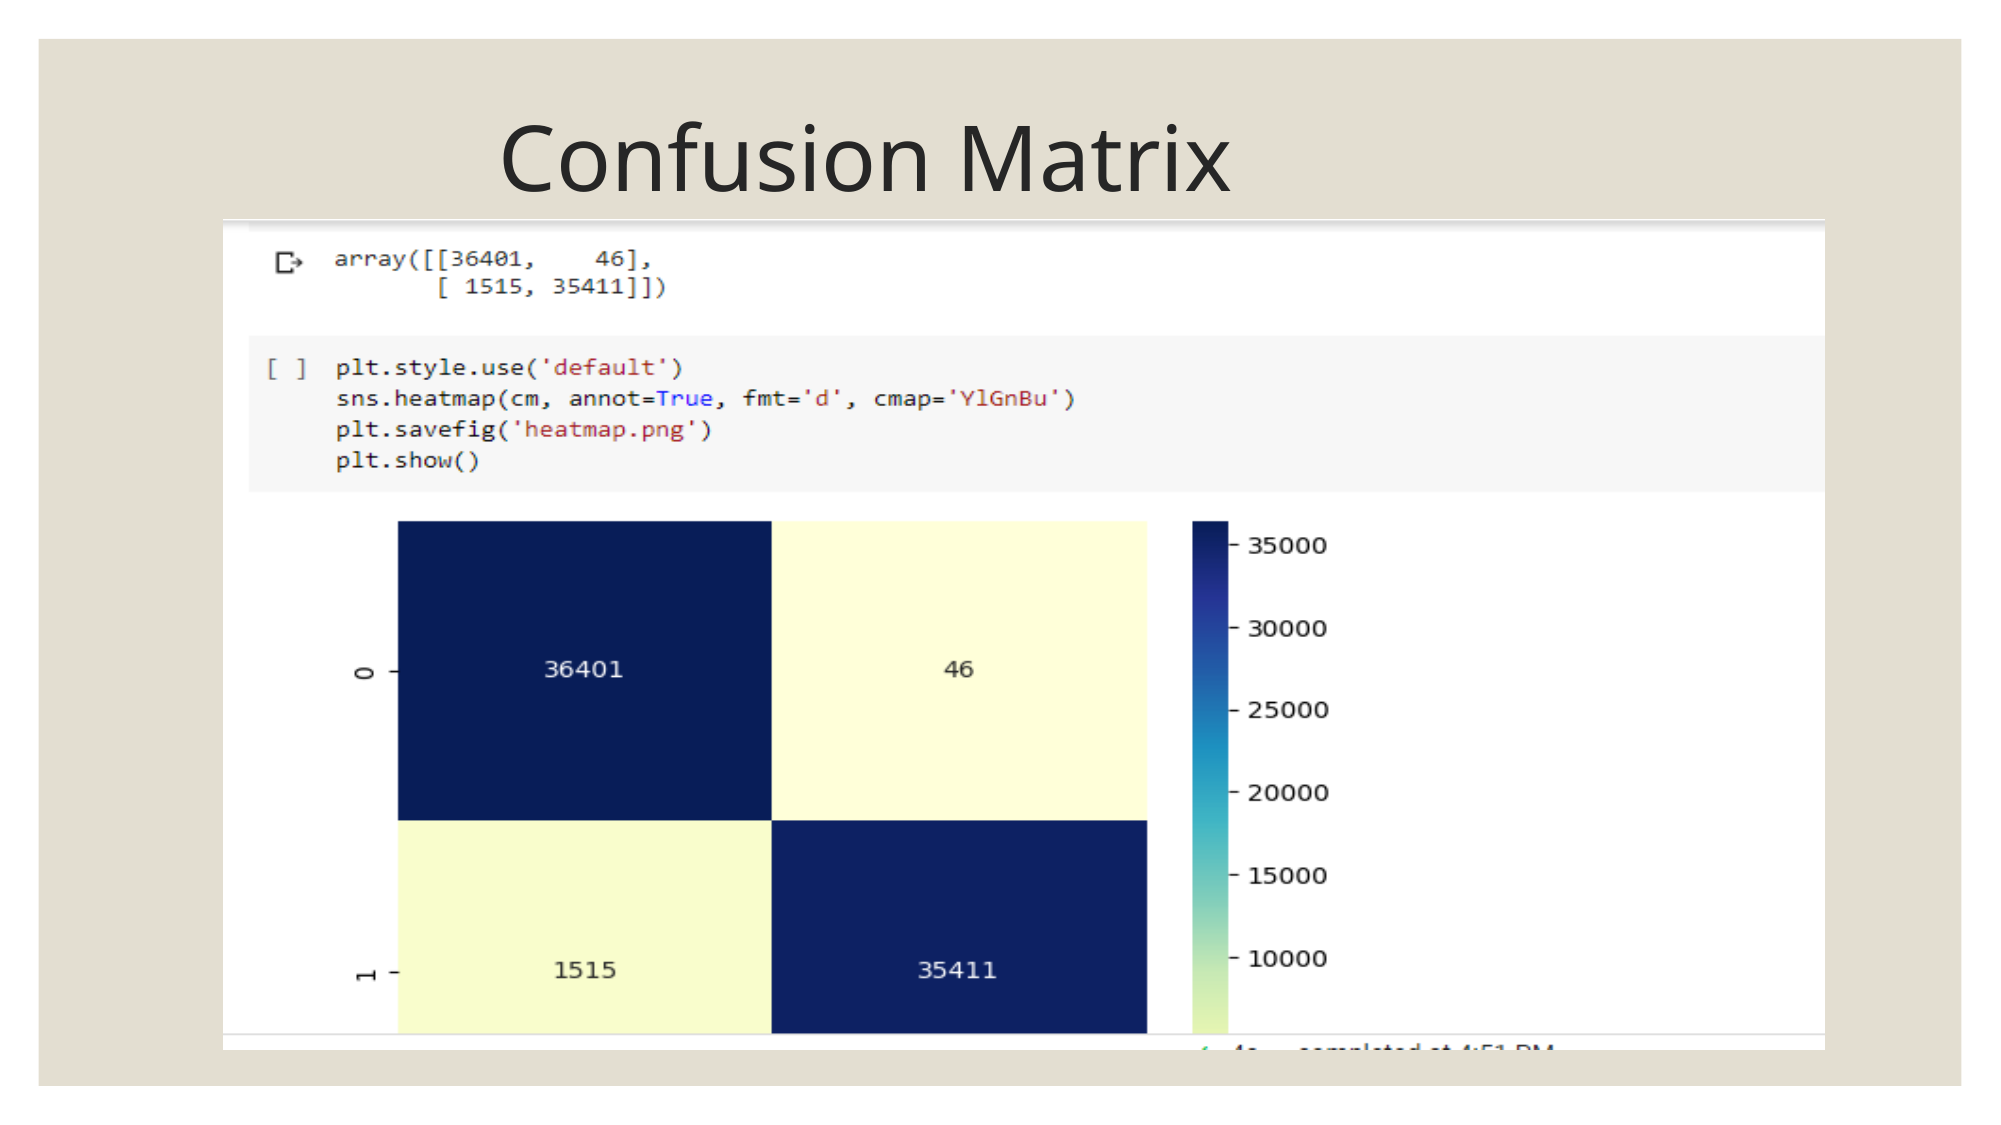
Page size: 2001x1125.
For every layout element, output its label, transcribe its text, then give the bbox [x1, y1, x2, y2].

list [223, 219, 1825, 1050]
title Confusion Matrix [174, 105, 1825, 220]
